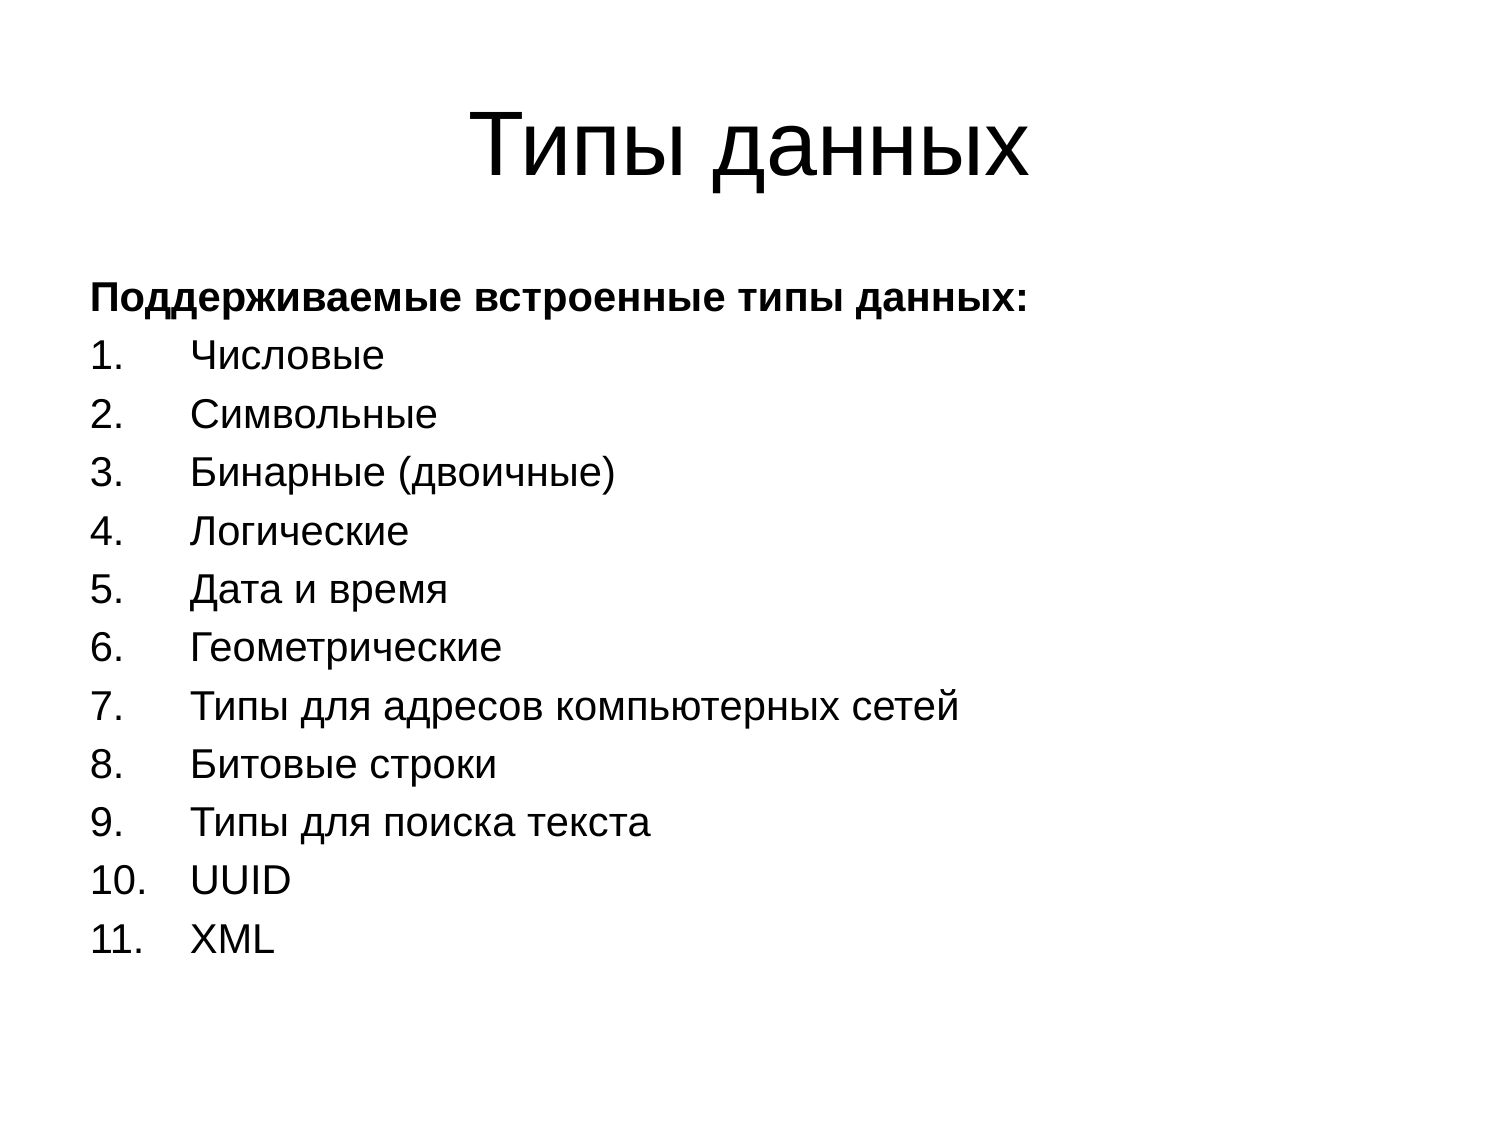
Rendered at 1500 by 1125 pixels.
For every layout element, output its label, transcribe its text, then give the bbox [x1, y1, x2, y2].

title Типы данных [74, 44, 1426, 233]
list Поддерживаемые встроенные типы данных: Числовые Символьные Бинарные (двоичные) Логические Дата и время Геометрические Типы для адресов компьютерных сетей Битовые строки Типы для поиска текста UUID XML [74, 262, 1426, 1006]
